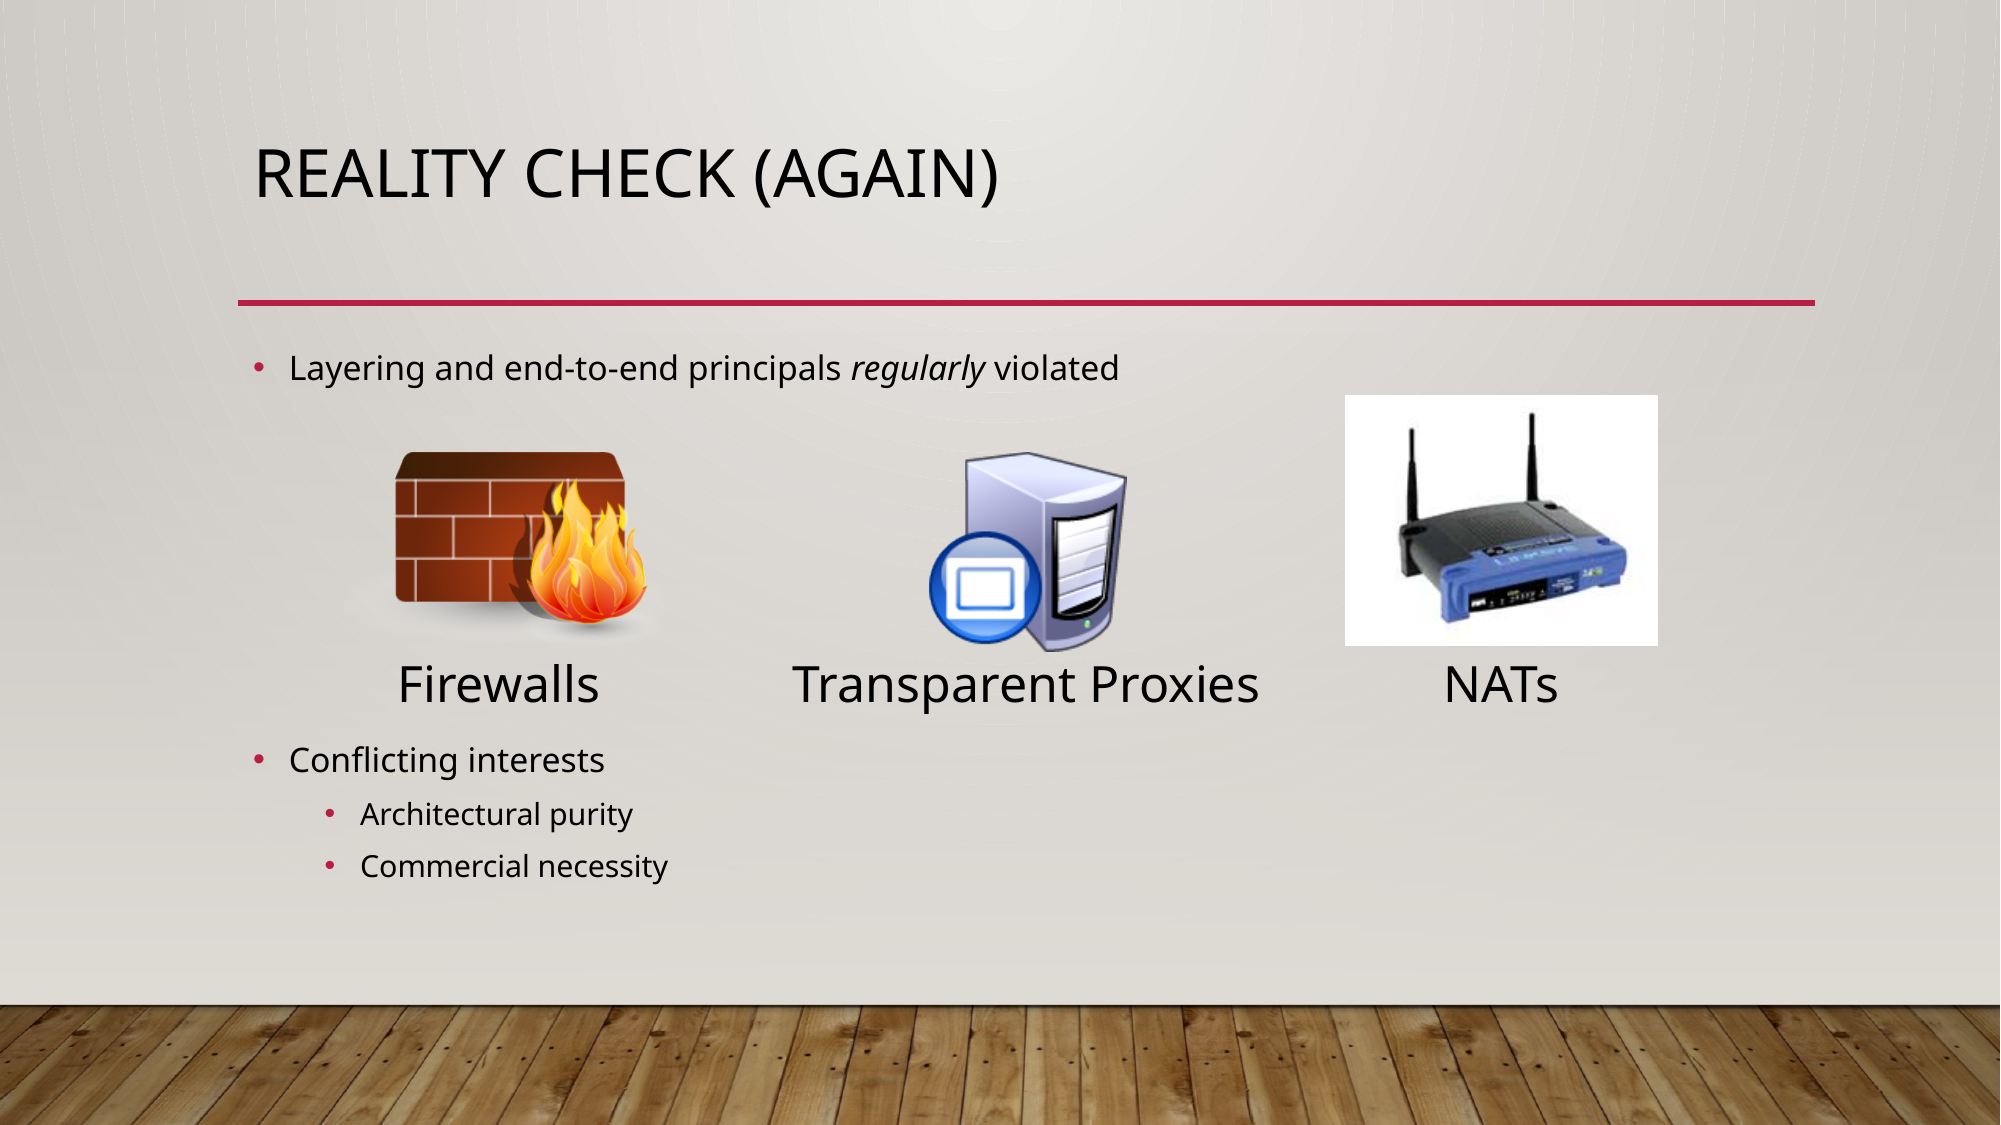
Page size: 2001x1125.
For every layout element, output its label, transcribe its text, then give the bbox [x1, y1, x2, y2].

text_box Firewalls [255, 645, 741, 731]
text_box NATs [1247, 645, 1756, 731]
picture [926, 451, 1127, 653]
picture [0, 1005, 2000, 1125]
text_box Transparent Proxies [741, 645, 1247, 731]
list Layering and end-to-end principals regularly violated Conflicting interests Architectural purity Commercial necessity [238, 330, 1814, 897]
picture [1345, 395, 1659, 646]
picture [330, 451, 678, 646]
title Reality Check (Again) [238, 131, 1814, 305]
